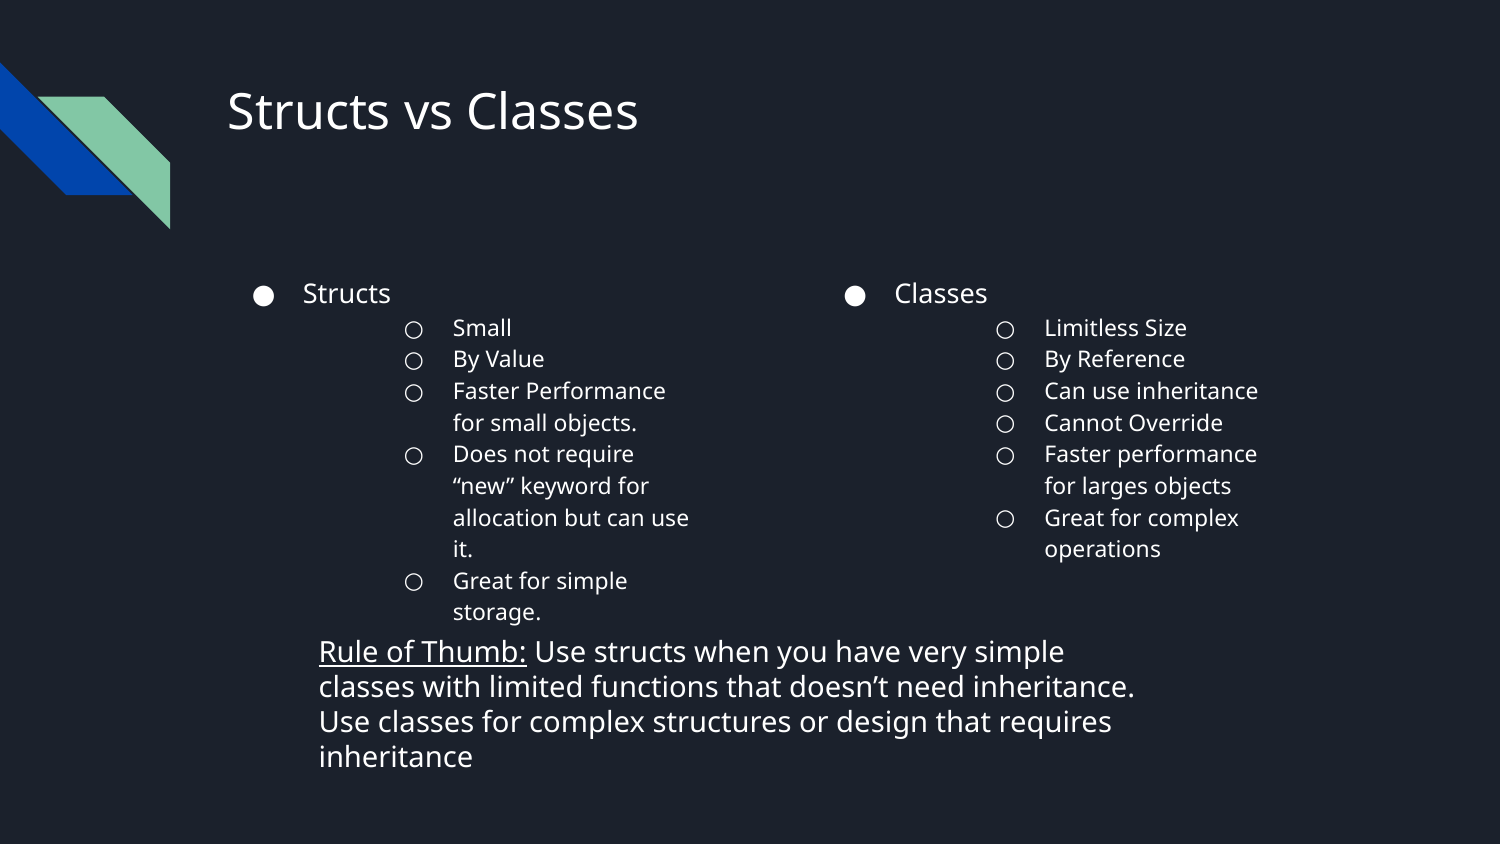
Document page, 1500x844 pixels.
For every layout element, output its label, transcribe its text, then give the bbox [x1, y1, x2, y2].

text_box Rule of Thumb: Use structs when you have very simple classes with limited functions that doesn’t need inheritance. Use classes for complex structures or design that requires inheritance [303, 618, 1170, 789]
list Structs Small By Value Faster Performance for small objects. Does not require “new” keyword for allocation but can use it. Great for simple storage. [212, 257, 706, 735]
list Classes Limitless Size By Reference Can use inheritance Cannot Override Faster performance for larges objects Great for complex operations [804, 257, 1298, 735]
title Structs vs Classes [212, 64, 1368, 215]
